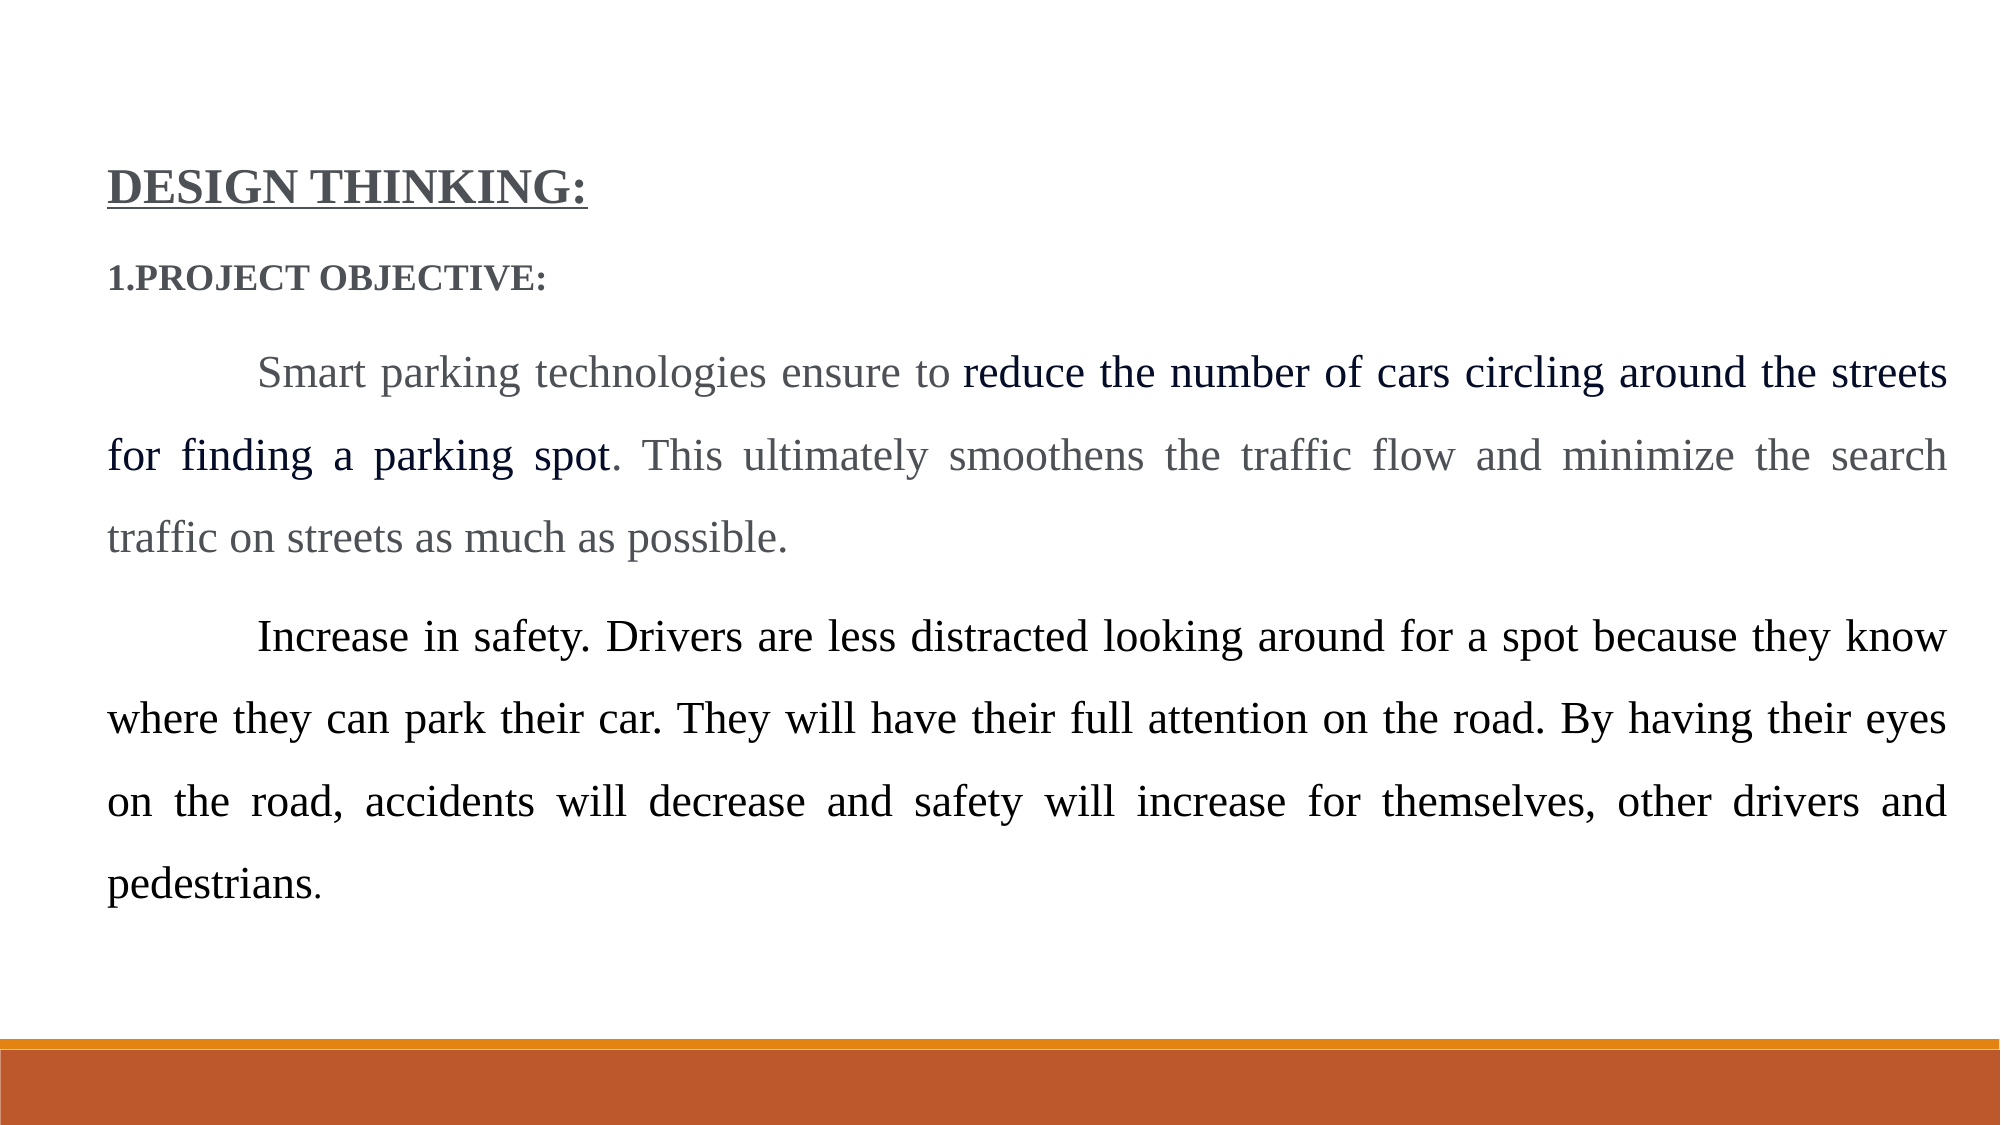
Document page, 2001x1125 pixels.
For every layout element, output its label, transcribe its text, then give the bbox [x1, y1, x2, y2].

text_box DESIGN THINKING: 1.PROJECT OBJECTIVE: Smart parking technologies ensure to reduce the number of cars circling around the streets for finding a parking spot. This ultimately smoothens the traffic flow and minimize the search traffic on streets as much as possible. Increase in safety. Drivers are less distracted looking around for a spot because they know where they can park their car. They will have their full attention on the road. By having their eyes on the road, accidents will decrease and safety will increase for themselves, other drivers and pedestrians. [92, 116, 1964, 981]
